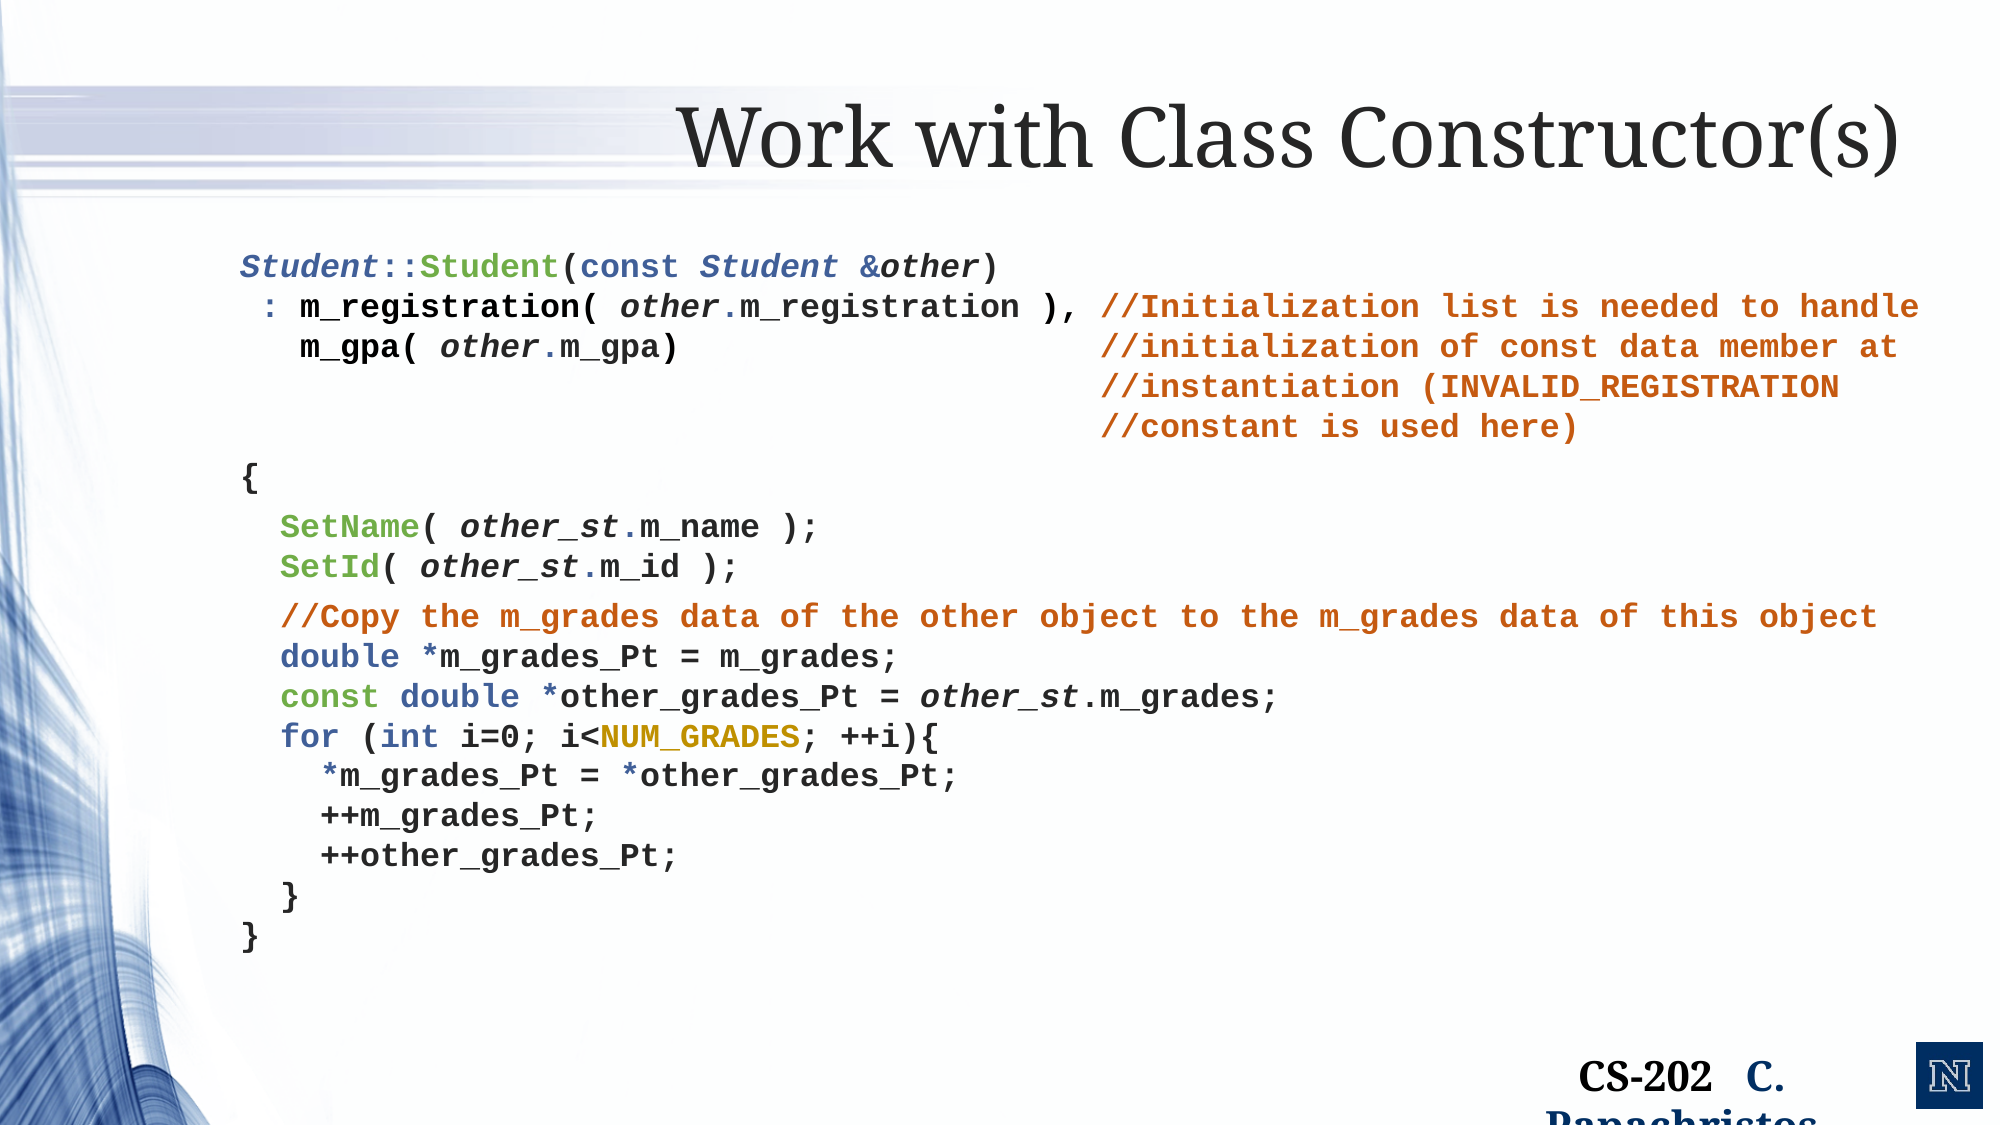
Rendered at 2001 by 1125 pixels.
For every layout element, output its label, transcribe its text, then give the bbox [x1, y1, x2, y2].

text_box Student::Student(const Student &other) : m_registration( other.m_registration ), //Initialization list is needed to handle m_gpa( other.m_gpa) //initialization of const data member at //instantiation (INVALID_REGISTRATION //constant is used here) { SetName( other_st.m_name ); SetId( other_st.m_id ); //Copy the m_grades data of the other object to the m_grades data of this object double *m_grades_Pt = m_grades; const double *other_grades_Pt = other_st.m_grades; for (int i=0; i<NUM_GRADES; ++i){ *m_grades_Pt = *other_grades_Pt; ++m_grades_Pt; ++other_grades_Pt; } } [225, 237, 1940, 1023]
picture [0, 0, 2001, 1125]
text_box Work with Class Constructor(s) [159, 85, 1917, 192]
text_box CS-202 C. Papachristos [1423, 1042, 1940, 1125]
